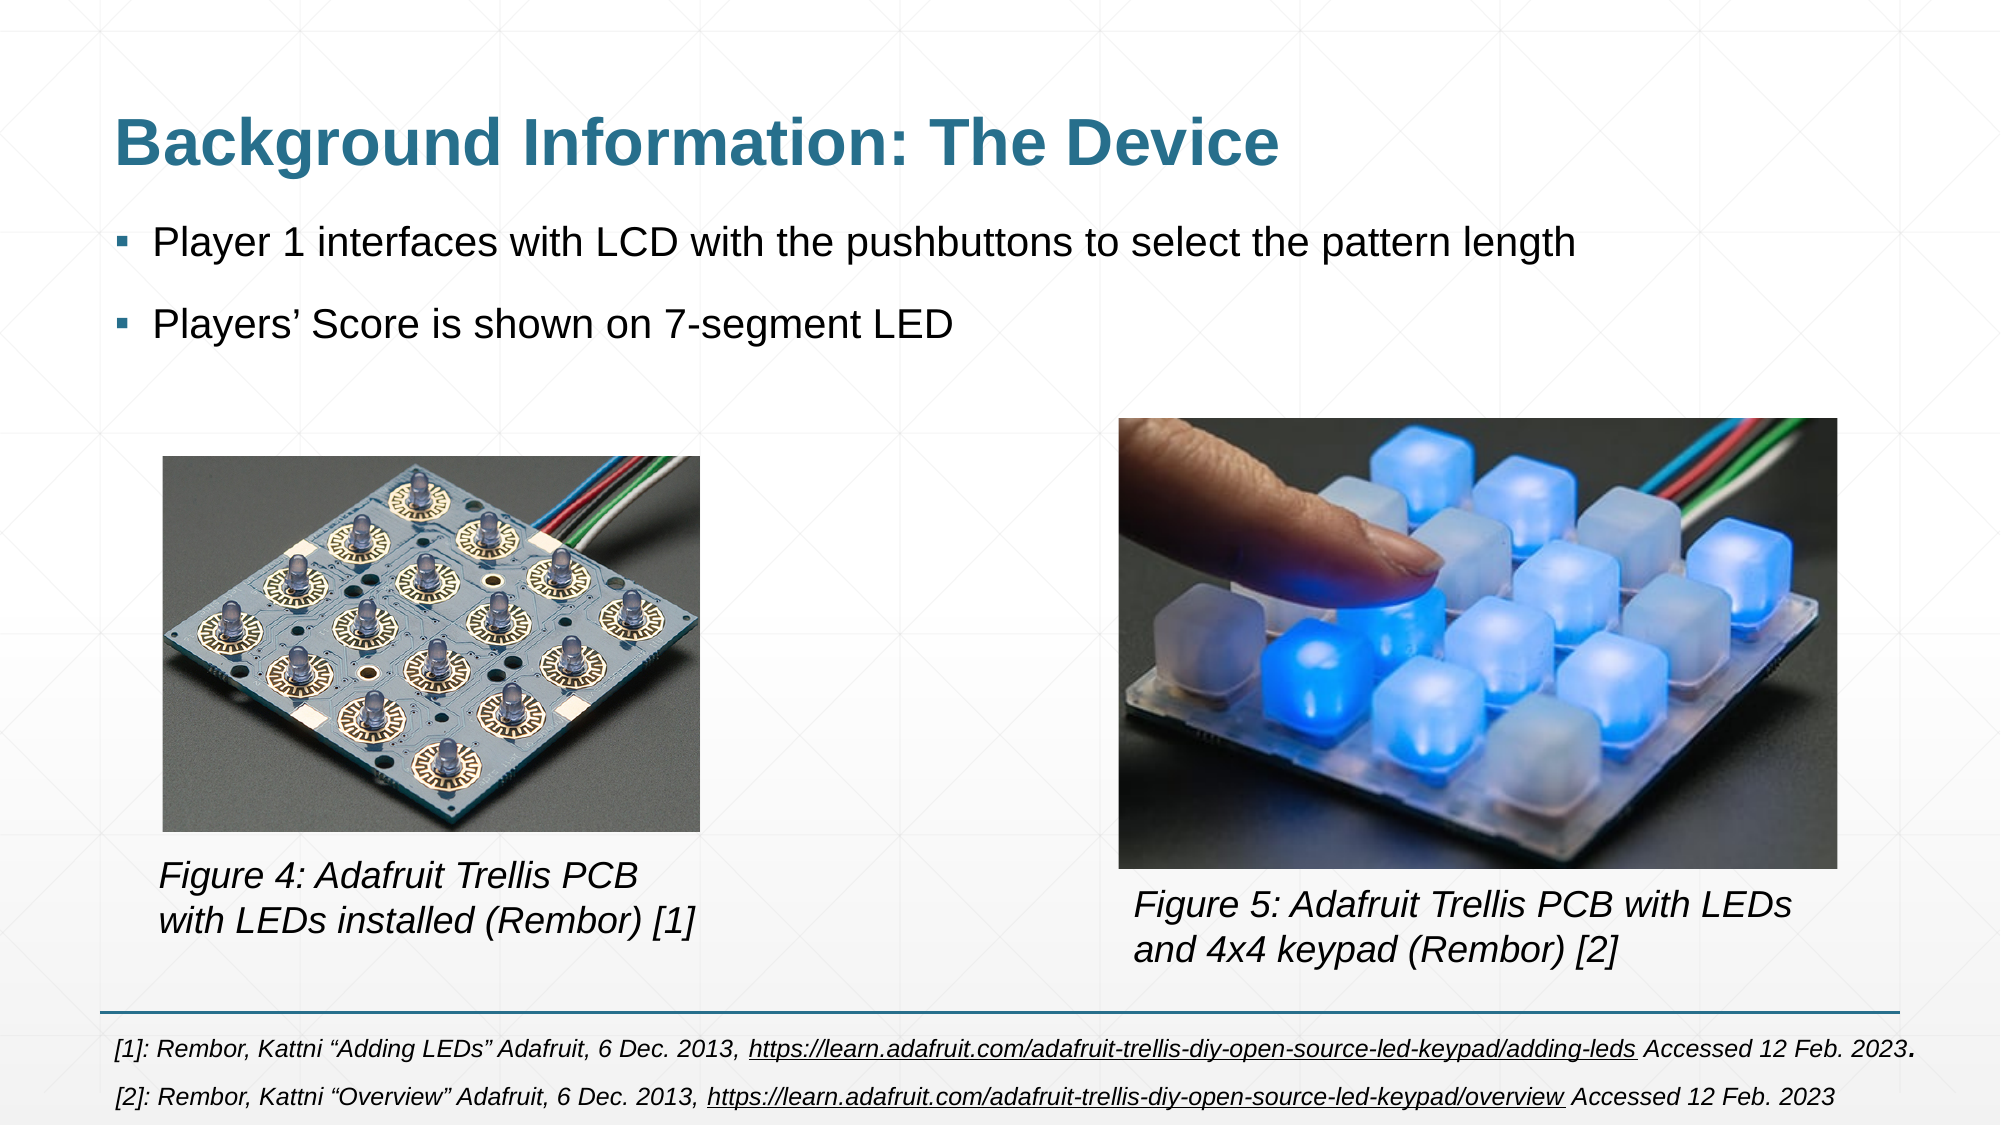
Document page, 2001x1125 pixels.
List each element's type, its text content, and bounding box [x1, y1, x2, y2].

picture [1118, 418, 1838, 869]
text_box [1]: Rembor, Kattni “Adding LEDs” Adafruit, 6 Dec. 2013, https://learn.adafruit.com/adafruit-trellis-diy-open-source-led-keypad/adding-leds Accessed 12 Feb. 2023. [99, 1012, 2000, 1073]
text_box [2]: Rembor, Kattni “Overview” Adafruit, 6 Dec. 2013, https://learn.adafruit.com/adafruit-trellis-diy-open-source-led-keypad/overview Accessed 12 Feb. 2023 [101, 1073, 1900, 1118]
list Player 1 interfaces with LCD with the pushbuttons to select the pattern length Players’ Score is shown on 7-segment LED [99, 212, 1900, 988]
text_box Figure 5: Adafruit Trellis PCB with LEDs and 4x4 keypad (Rembor) [2] [1118, 872, 1857, 977]
title Background Information: The Device [99, 37, 1900, 188]
picture [162, 456, 700, 832]
text_box Figure 4: Adafruit Trellis PCB with LEDs installed (Rembor) [1] [143, 844, 719, 949]
